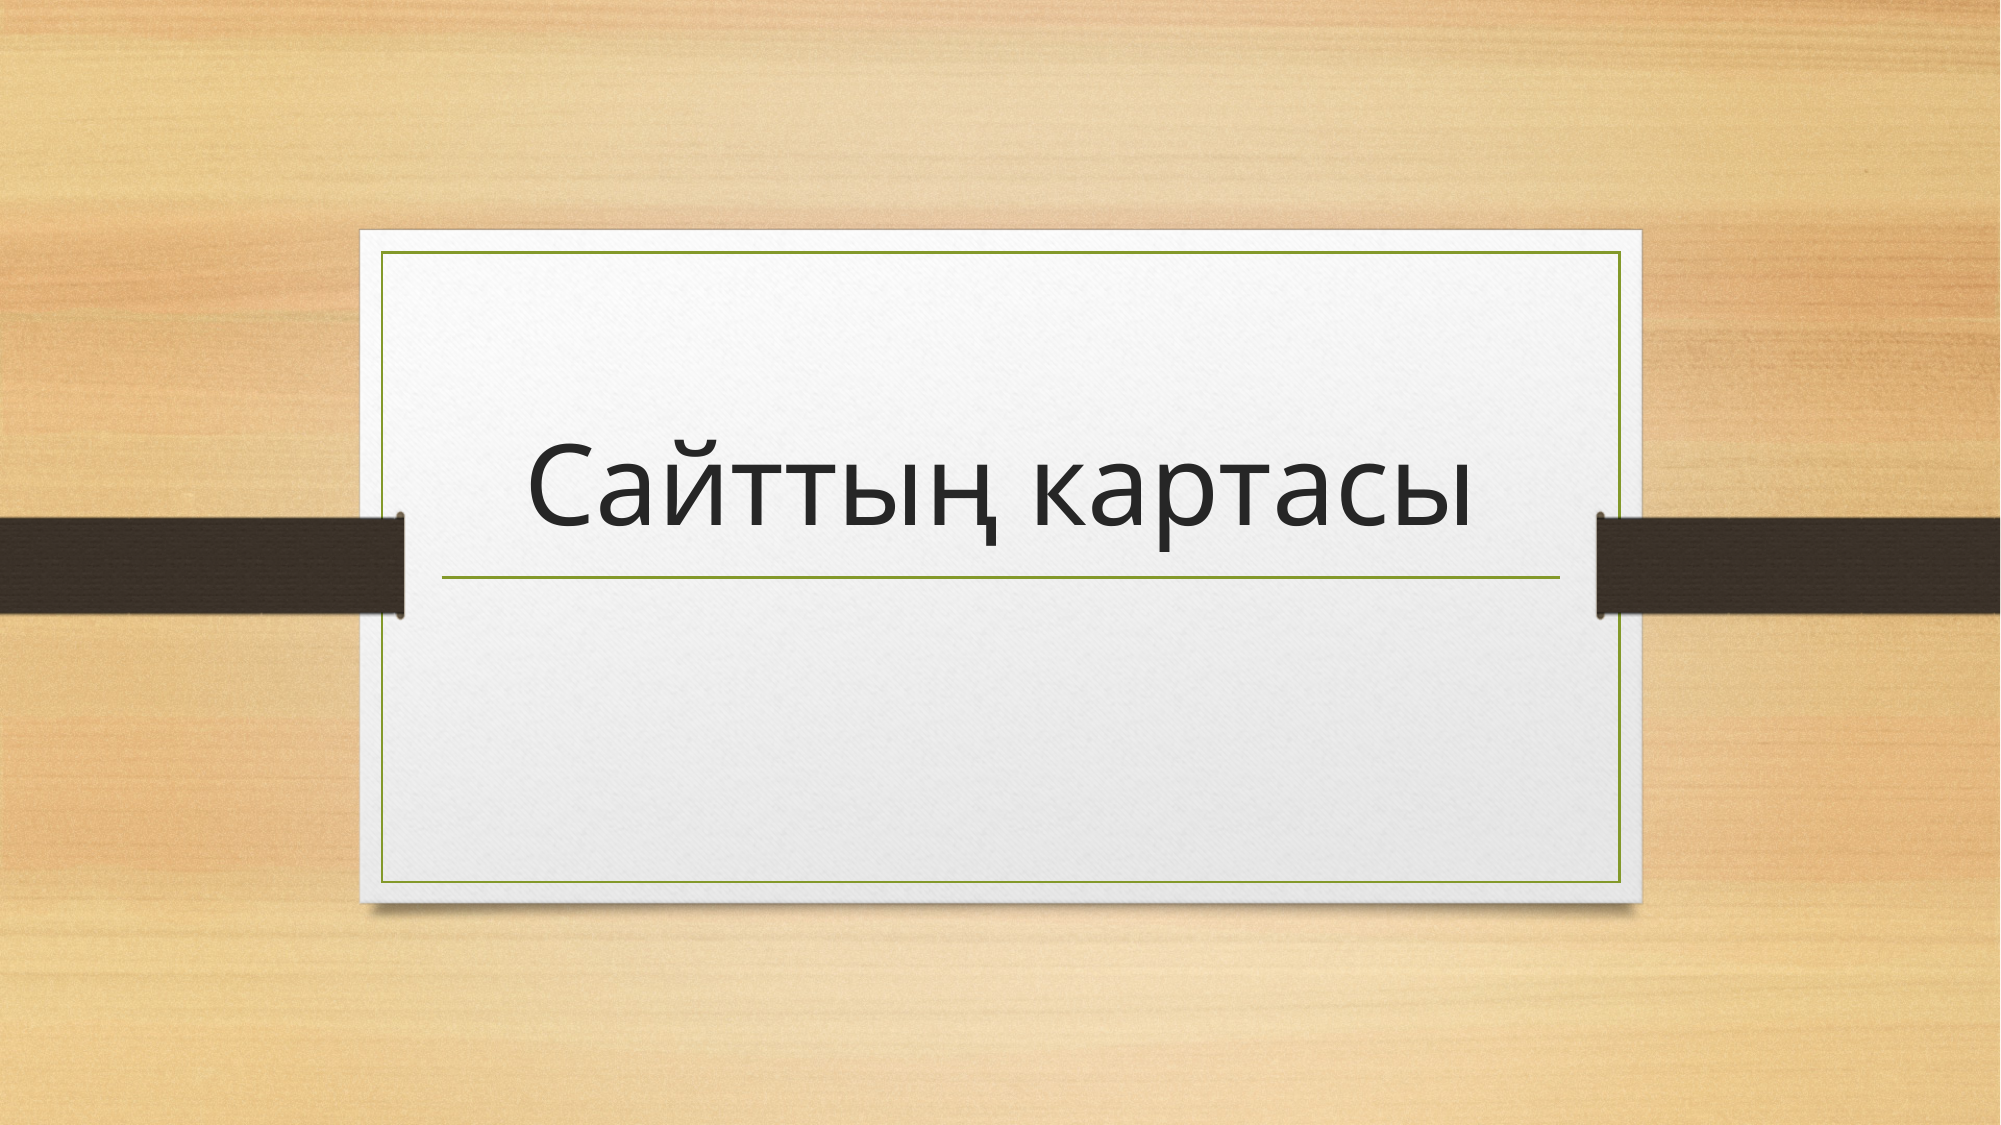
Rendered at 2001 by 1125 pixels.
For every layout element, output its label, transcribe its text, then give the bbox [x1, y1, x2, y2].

picture [0, 0, 2001, 1125]
title Сайттың картасы [441, 306, 1560, 556]
